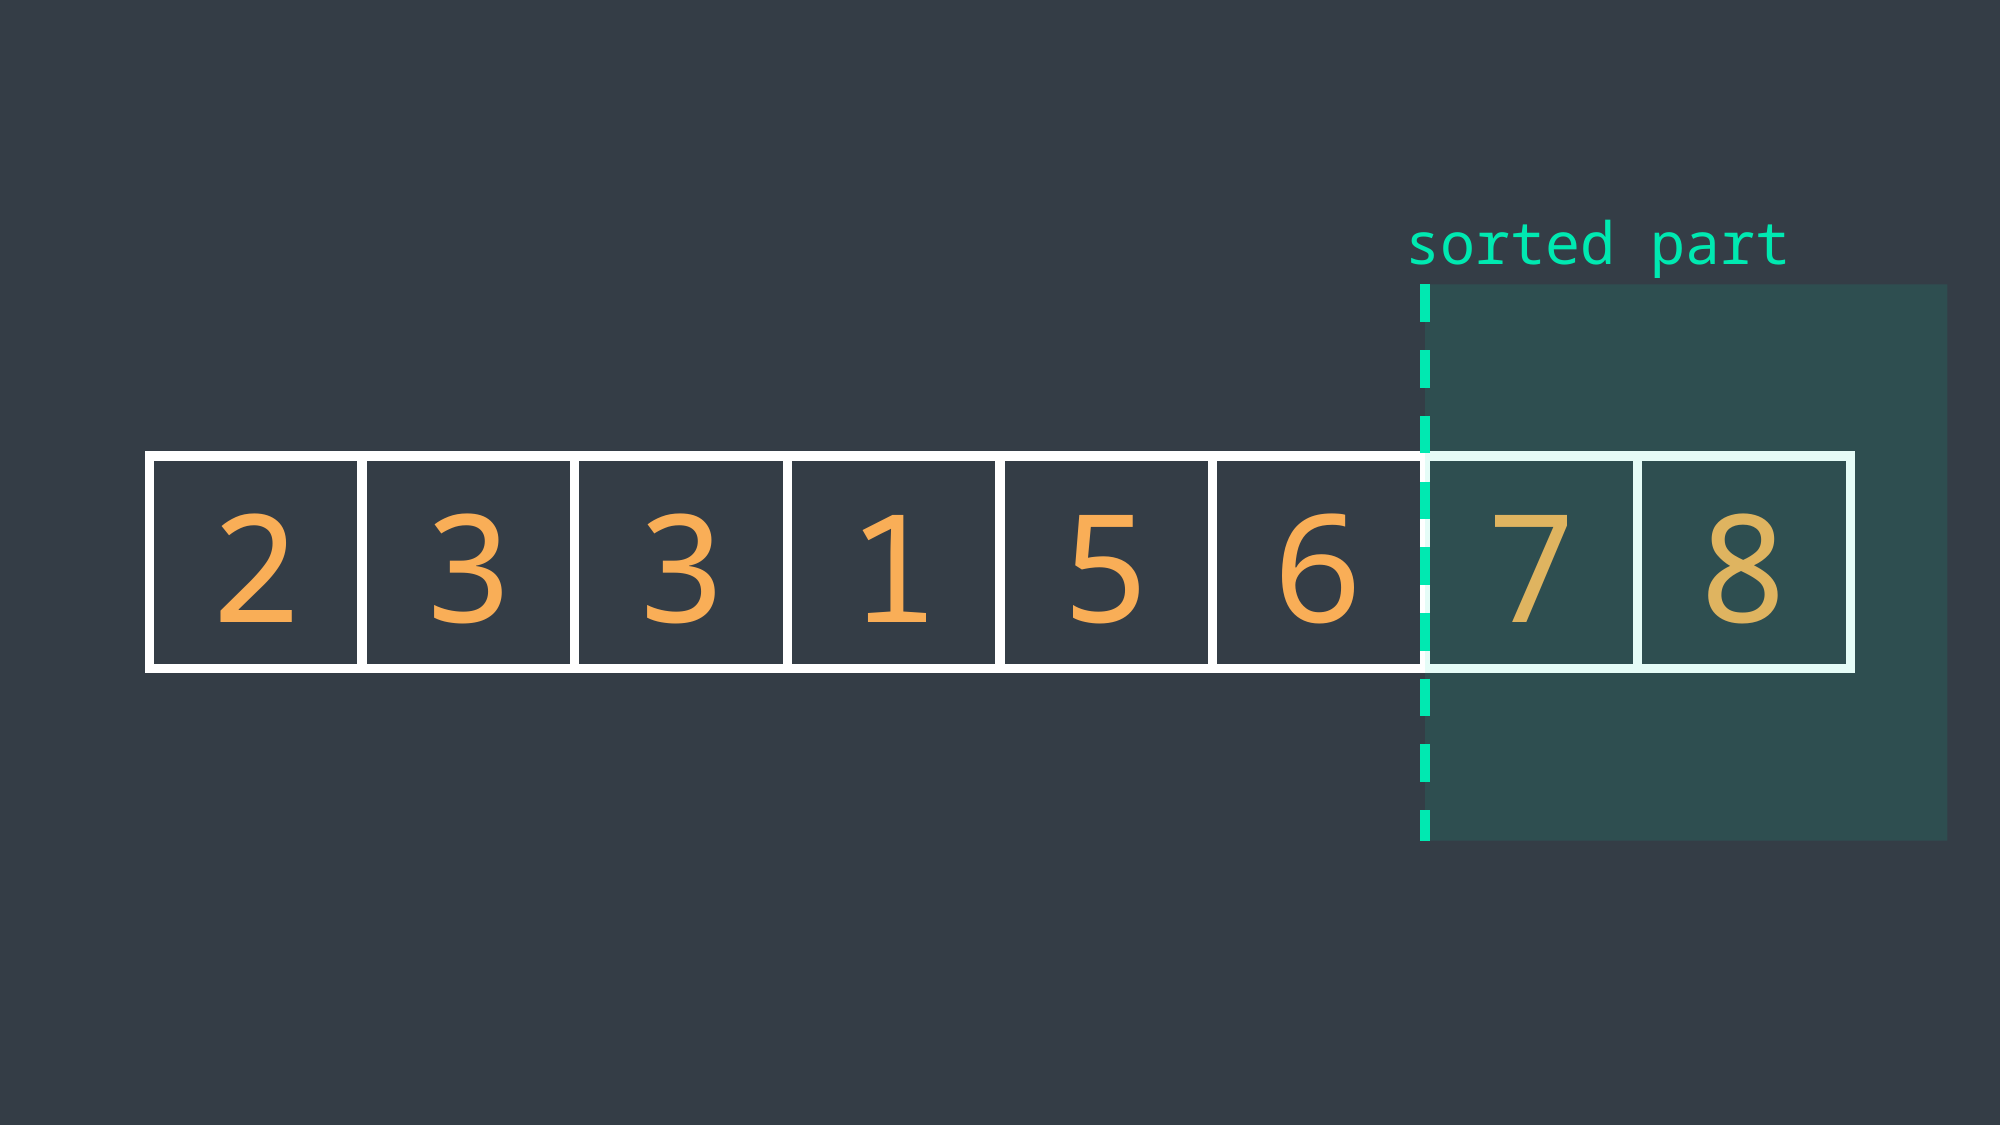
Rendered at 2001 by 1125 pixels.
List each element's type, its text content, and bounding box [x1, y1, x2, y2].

text_box 1 [786, 455, 999, 670]
text_box 2 [148, 455, 361, 670]
text_box [1424, 283, 1948, 842]
text_box 3 [574, 455, 786, 670]
text_box 3 [361, 455, 574, 670]
text_box 6 [1211, 455, 1424, 670]
text_box sorted part [1349, 198, 1806, 284]
text_box 5 [999, 455, 1211, 670]
